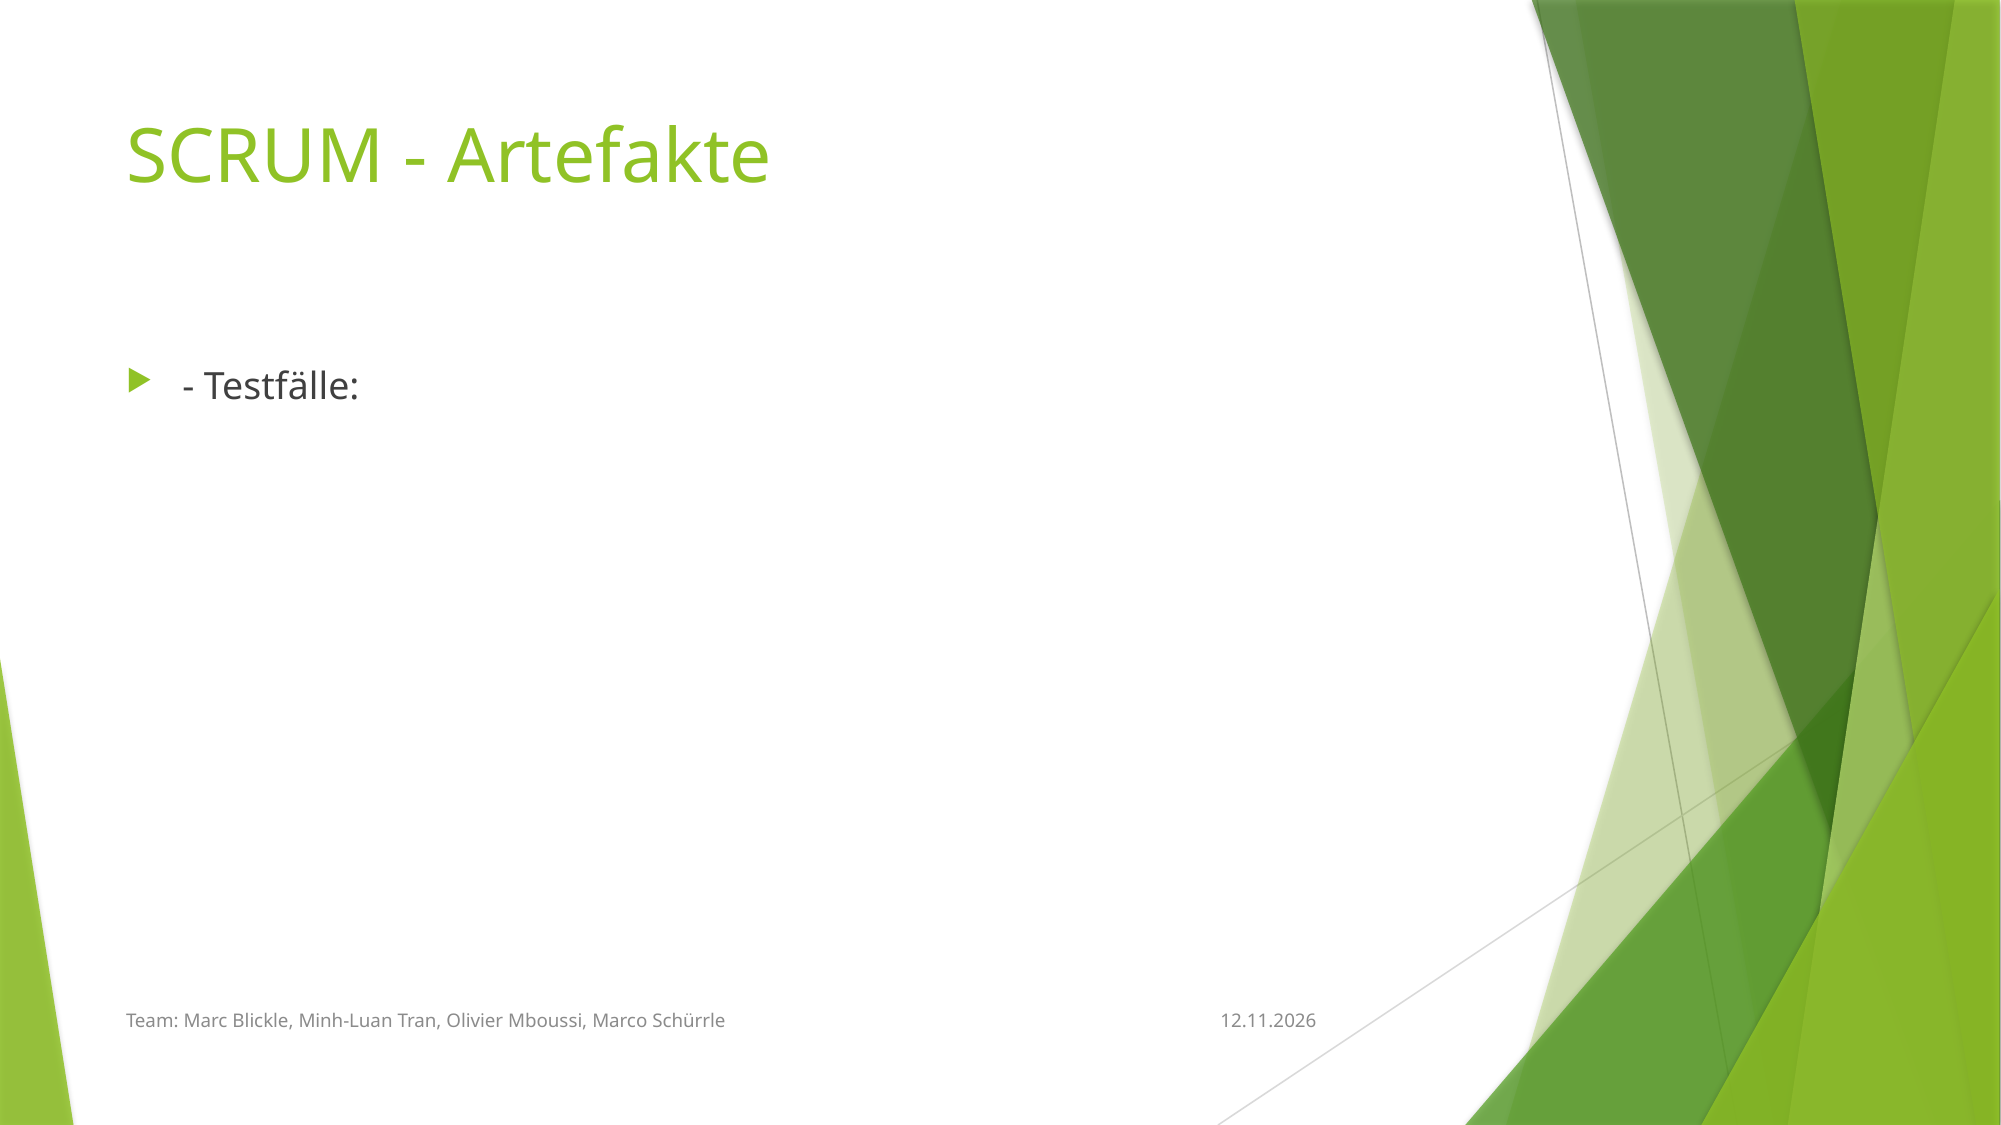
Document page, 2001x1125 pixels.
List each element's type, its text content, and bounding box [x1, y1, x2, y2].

footer Team: Marc Blickle, Minh-Luan Tran, Olivier Mboussi, Marco Schürrle [111, 991, 1145, 1051]
list - Testfälle: [111, 354, 1522, 992]
title SCRUM - Artefakte [111, 99, 1522, 317]
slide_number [1181, 991, 1332, 1051]
